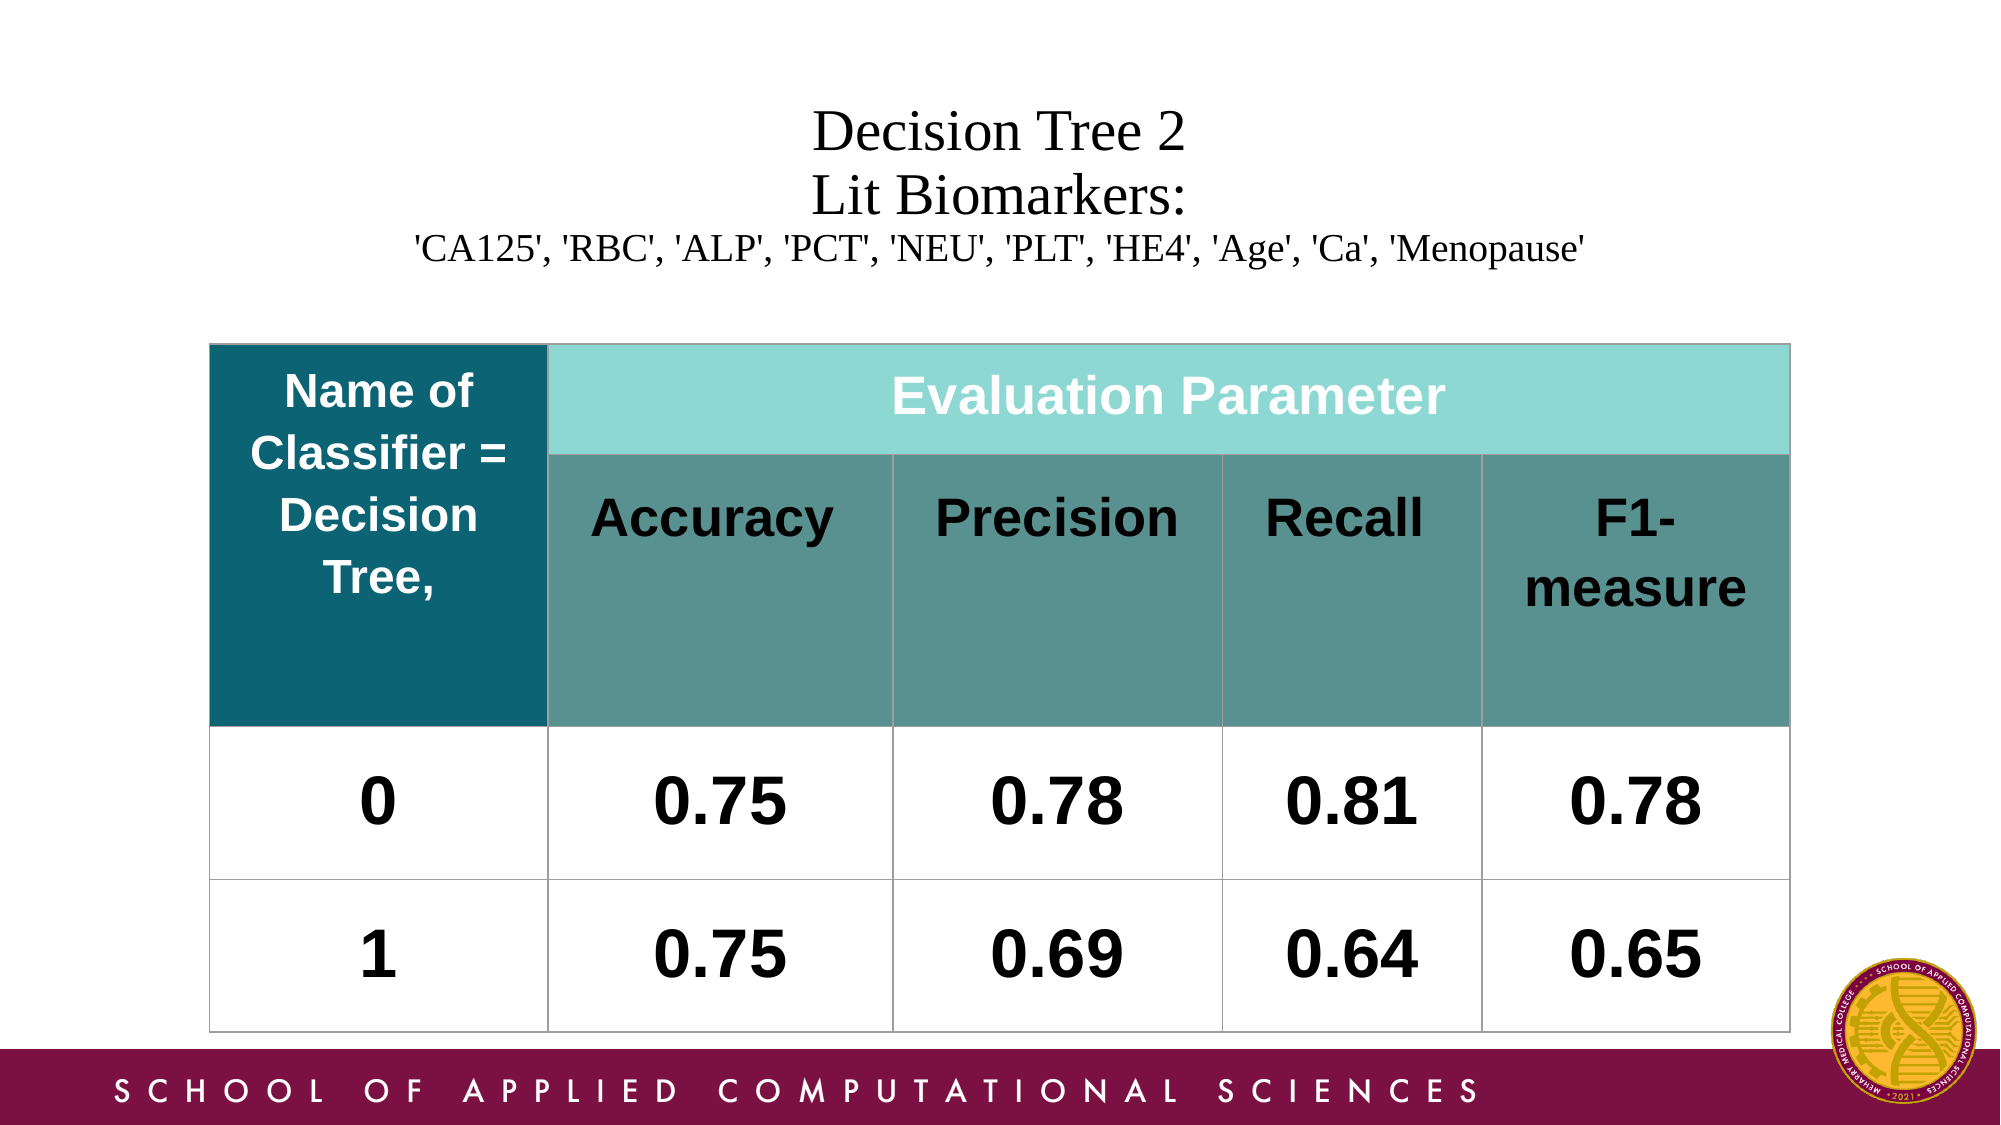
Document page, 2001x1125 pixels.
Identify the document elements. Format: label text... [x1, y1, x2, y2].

title Decision Tree 2 Lit Biomarkers: 'CA125', 'RBC', 'ALP', 'PCT', 'NEU', 'PLT', 'HE4', 'Age', 'Ca', 'Menopause' [137, 91, 1863, 177]
table_cell Accuracy [549, 455, 892, 726]
table_cell 0.64 [1223, 880, 1481, 1031]
table_cell 0.75 [549, 880, 892, 1031]
table_cell 0.78 [1483, 727, 1789, 879]
table_cell 0.65 [1483, 880, 1789, 1031]
table_cell 0.78 [894, 727, 1222, 879]
table_cell F1-measure [1483, 455, 1789, 726]
table_header Name of Classifier = Decision Tree, [210, 345, 547, 726]
picture [0, 957, 2000, 1125]
table_cell Precision [894, 455, 1222, 726]
table_cell 0.75 [549, 727, 892, 879]
table_cell 1 [210, 880, 547, 1031]
table_cell 0 [210, 727, 547, 879]
table_cell Recall [1223, 455, 1481, 726]
table_cell 0.69 [894, 880, 1222, 1031]
text_box [26, 177, 1904, 892]
table_cell 0.81 [1223, 727, 1481, 879]
table_header Evaluation Parameter [549, 345, 1789, 454]
